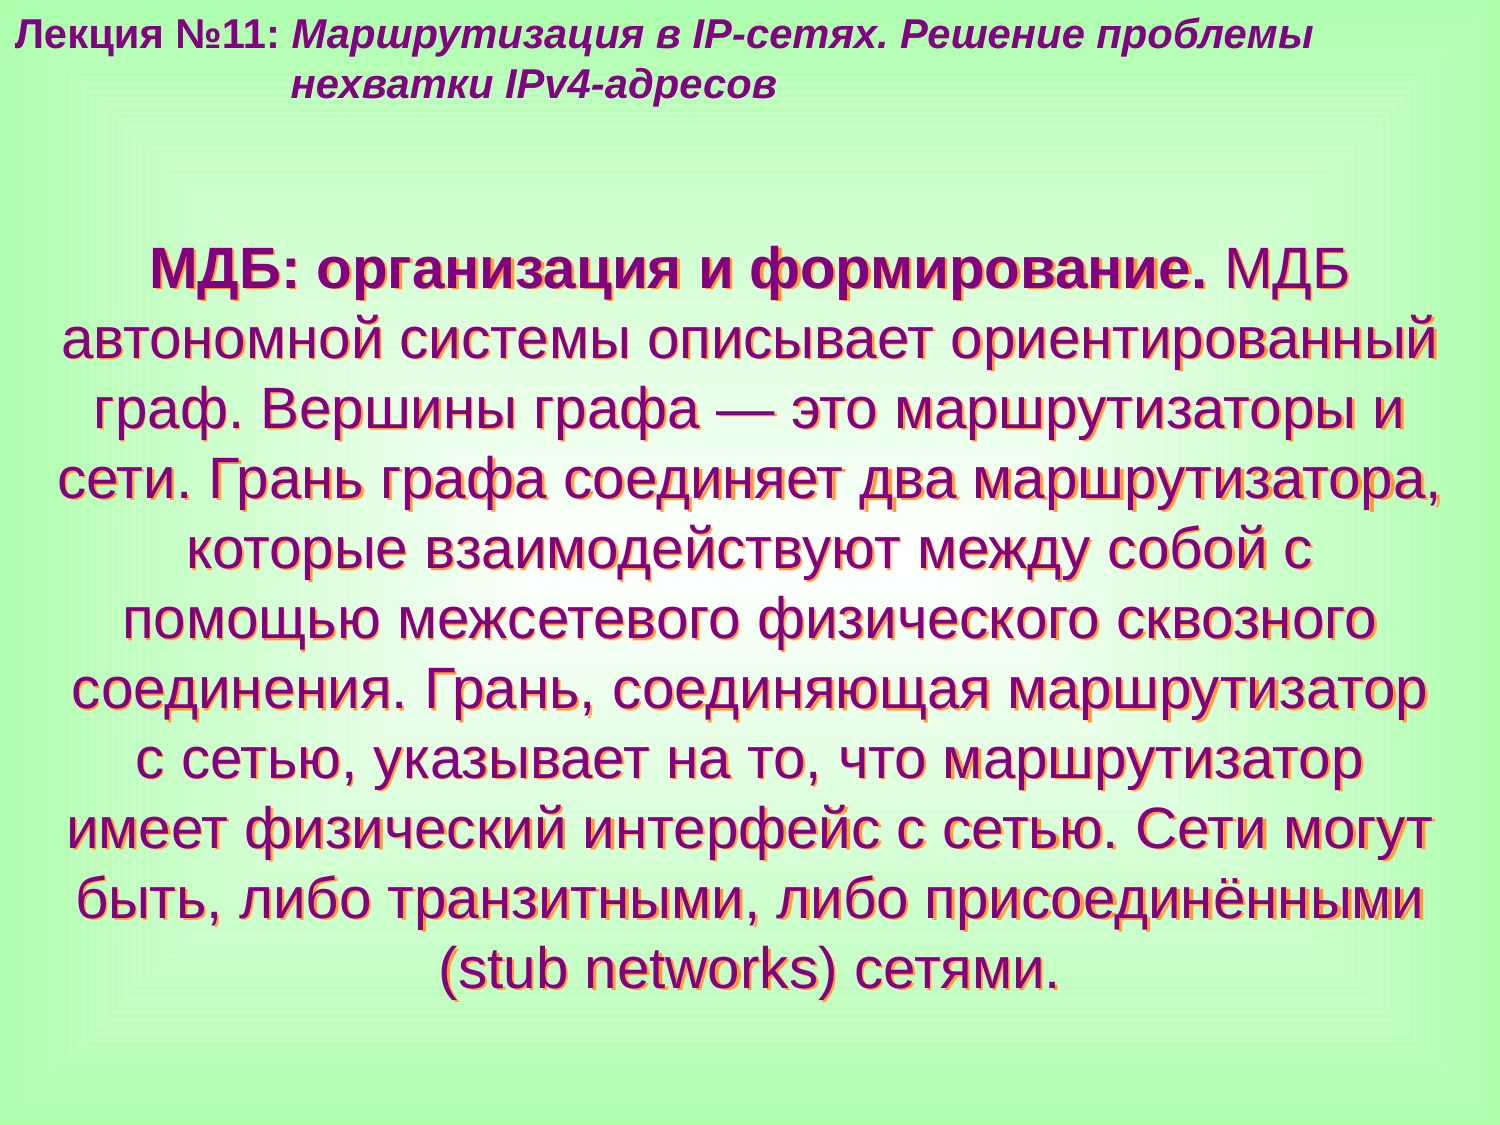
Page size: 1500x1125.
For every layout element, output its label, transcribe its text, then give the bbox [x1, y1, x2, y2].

text_box МДБ: организация и формирование. МДБ автономной системы описывает ориентированный граф. Вершины графа — это маршрутизаторы и сети. Грань графа соединяет два маршрутизатора, которые взаимодействуют между собой с помощью межсетевого физического сквозного соединения. Грань, соединяющая маршрутизатор с сетью, указывает на то, что маршрутизатор имеет физический интерфейс с сетью. Сети могут быть, либо транзитными, либо присоединёнными (stub networks) сетями. [41, 222, 1459, 1008]
text_box Лекция №11: Маршрутизация в IP-сетях. Решение проблемы нехватки IPv4-адресов [0, 0, 1355, 115]
